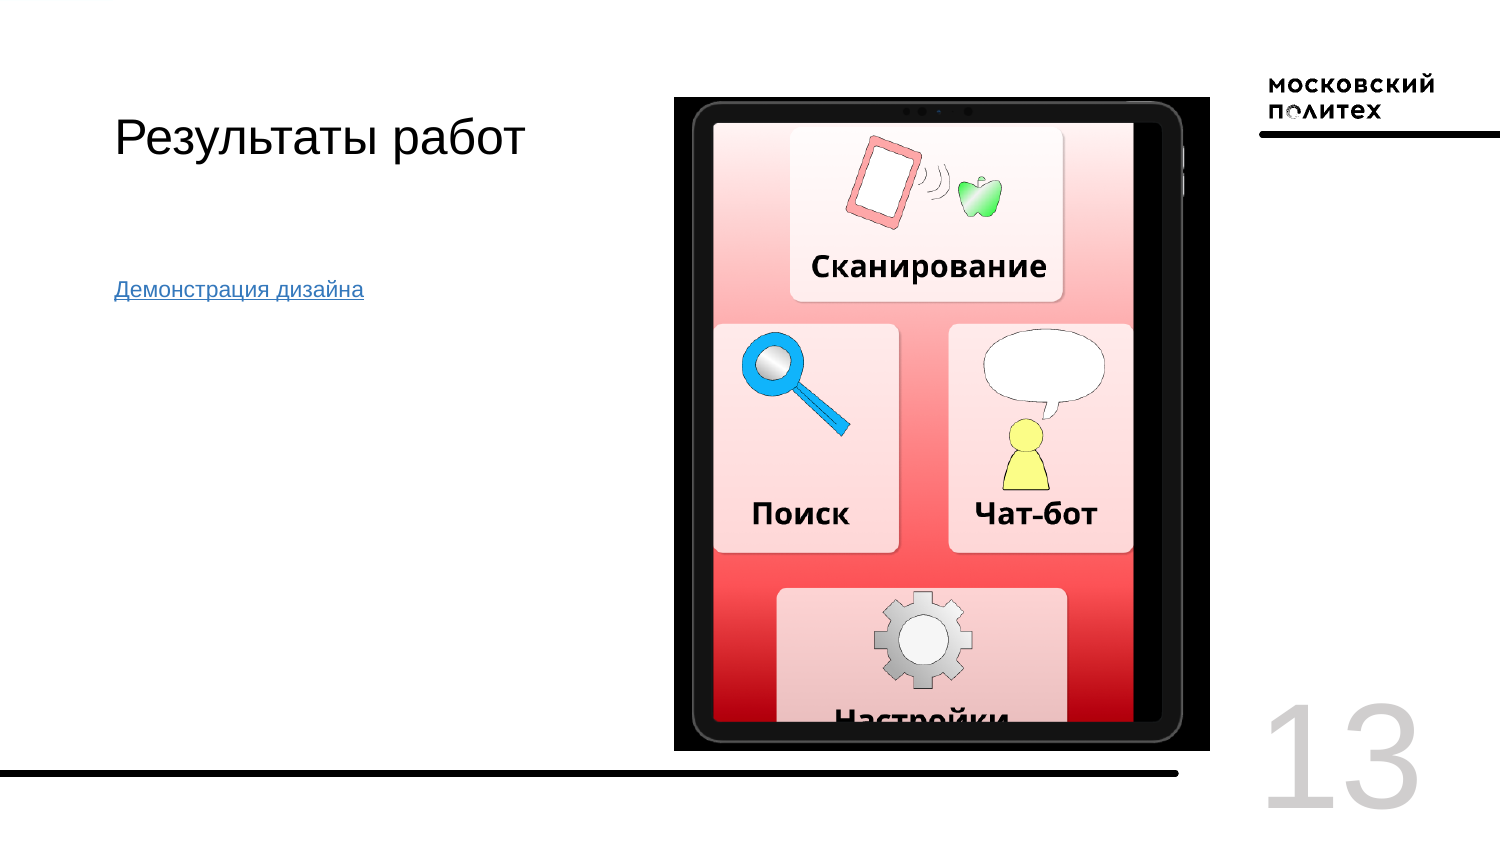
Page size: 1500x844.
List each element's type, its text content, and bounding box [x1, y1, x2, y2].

title Результаты работ [103, 68, 1196, 208]
list Демонстрация дизайна [103, 255, 600, 624]
picture [1258, 24, 1442, 155]
slide_number 13 [1246, 669, 1467, 827]
picture [673, 96, 1210, 751]
